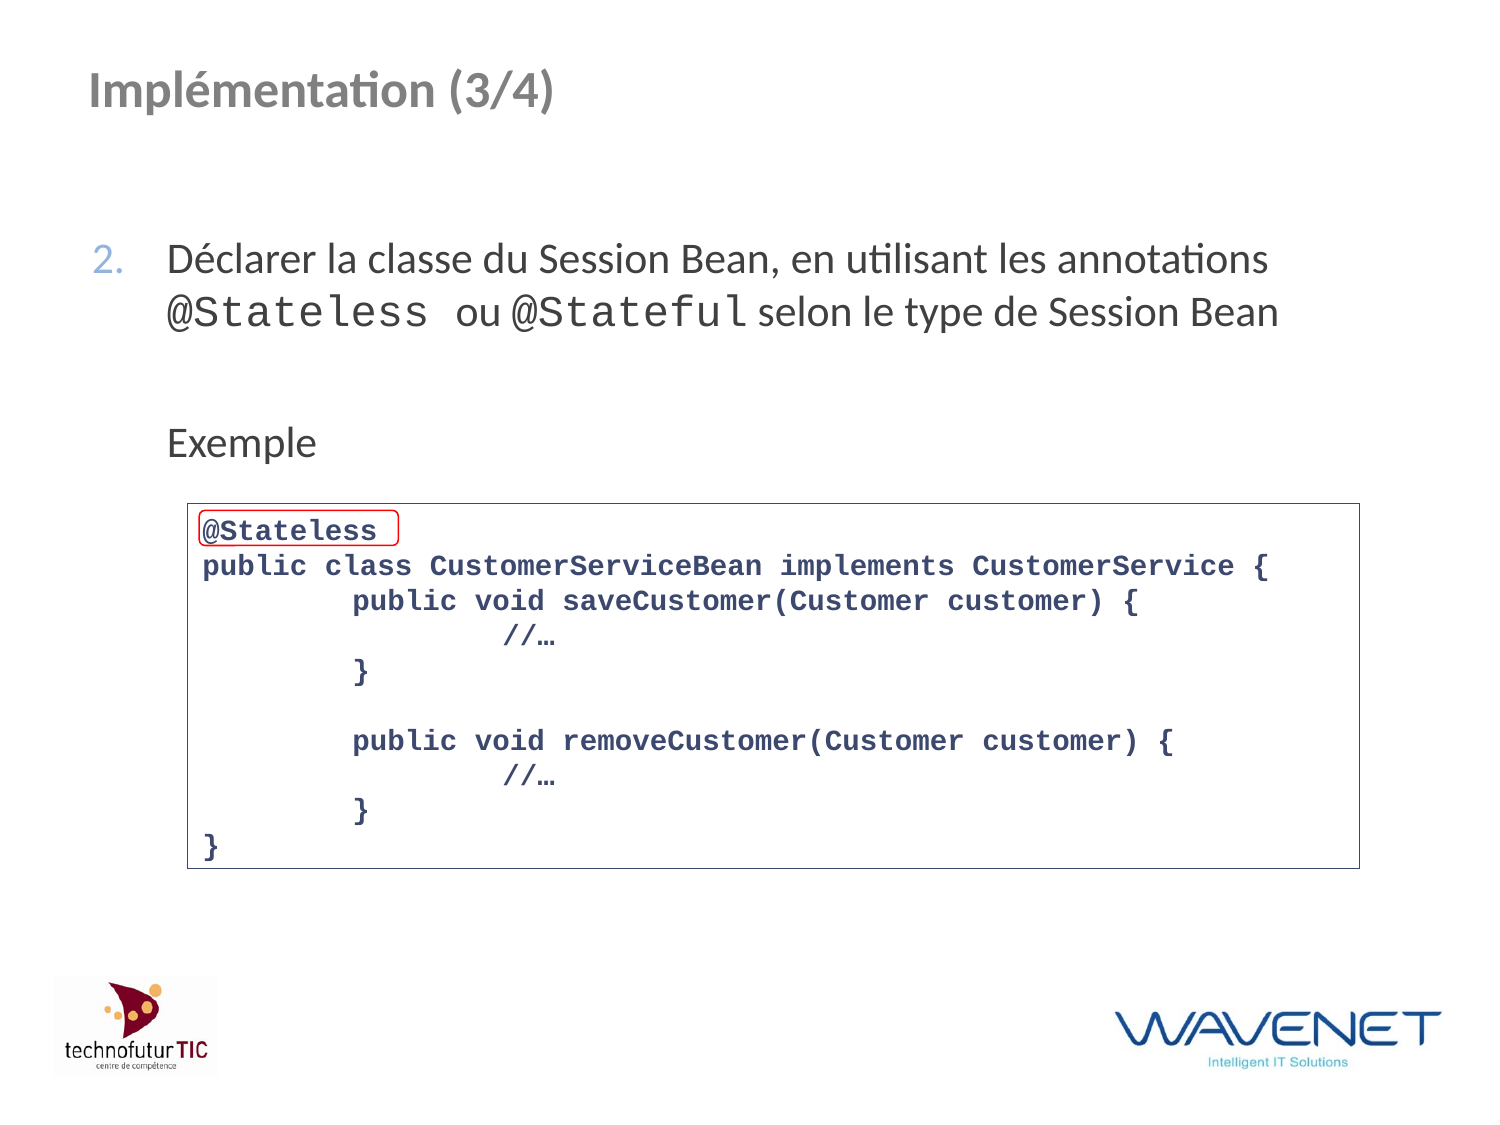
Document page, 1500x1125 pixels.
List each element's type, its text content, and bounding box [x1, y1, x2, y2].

picture [53, 975, 218, 1077]
text_box [199, 510, 399, 546]
picture [1113, 1009, 1443, 1071]
list Déclarer la classe du Session Bean, en utilisant les annotations @Stateless ou @Stateful selon le type de Session Bean Exemple [76, 222, 1428, 929]
title Implémentation (3/4) [72, 47, 1426, 145]
text_box @Stateless public class CustomerServiceBean implements CustomerService { public void saveCustomer(Customer customer) { //… } public void removeCustomer(Customer customer) { //… } } [187, 503, 1360, 869]
